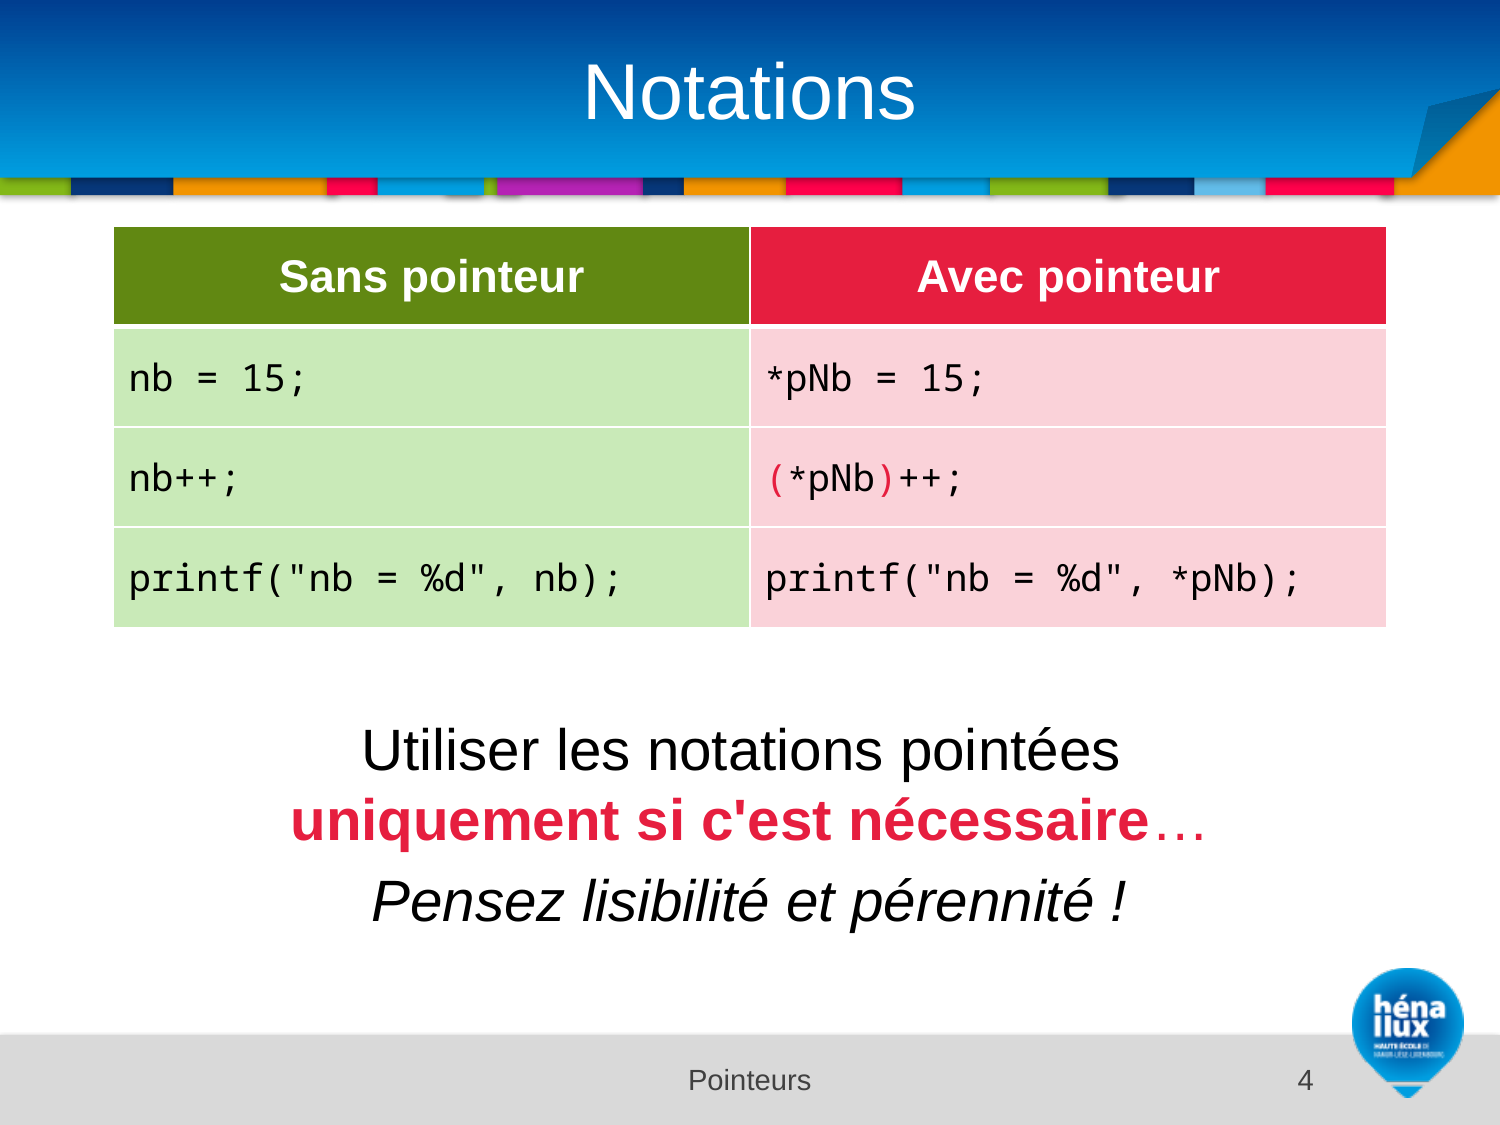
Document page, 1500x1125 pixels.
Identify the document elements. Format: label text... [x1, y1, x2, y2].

table_header Sans pointeur [114, 227, 749, 324]
slide_number 4 [1151, 1053, 1330, 1111]
table_cell nb = 15; [114, 329, 749, 426]
table_cell nb++; [114, 428, 749, 526]
picture [1365, 985, 1450, 1067]
table_cell (*pNb)++; [751, 428, 1386, 526]
title Notations [75, 10, 1425, 166]
table_cell *pNb = 15; [751, 329, 1386, 426]
table_cell printf("nb = %d", *pNb); [751, 528, 1386, 627]
table_cell printf("nb = %d", nb); [114, 528, 749, 627]
list Utiliser les notations pointées uniquement si c'est nécessaire… Pensez lisibilité et pérennité ! [75, 214, 1425, 1005]
footer Pointeurs [383, 1053, 1117, 1111]
picture [1352, 1029, 1464, 1098]
picture [1425, 968, 1464, 1018]
table_header Avec pointeur [751, 227, 1386, 324]
